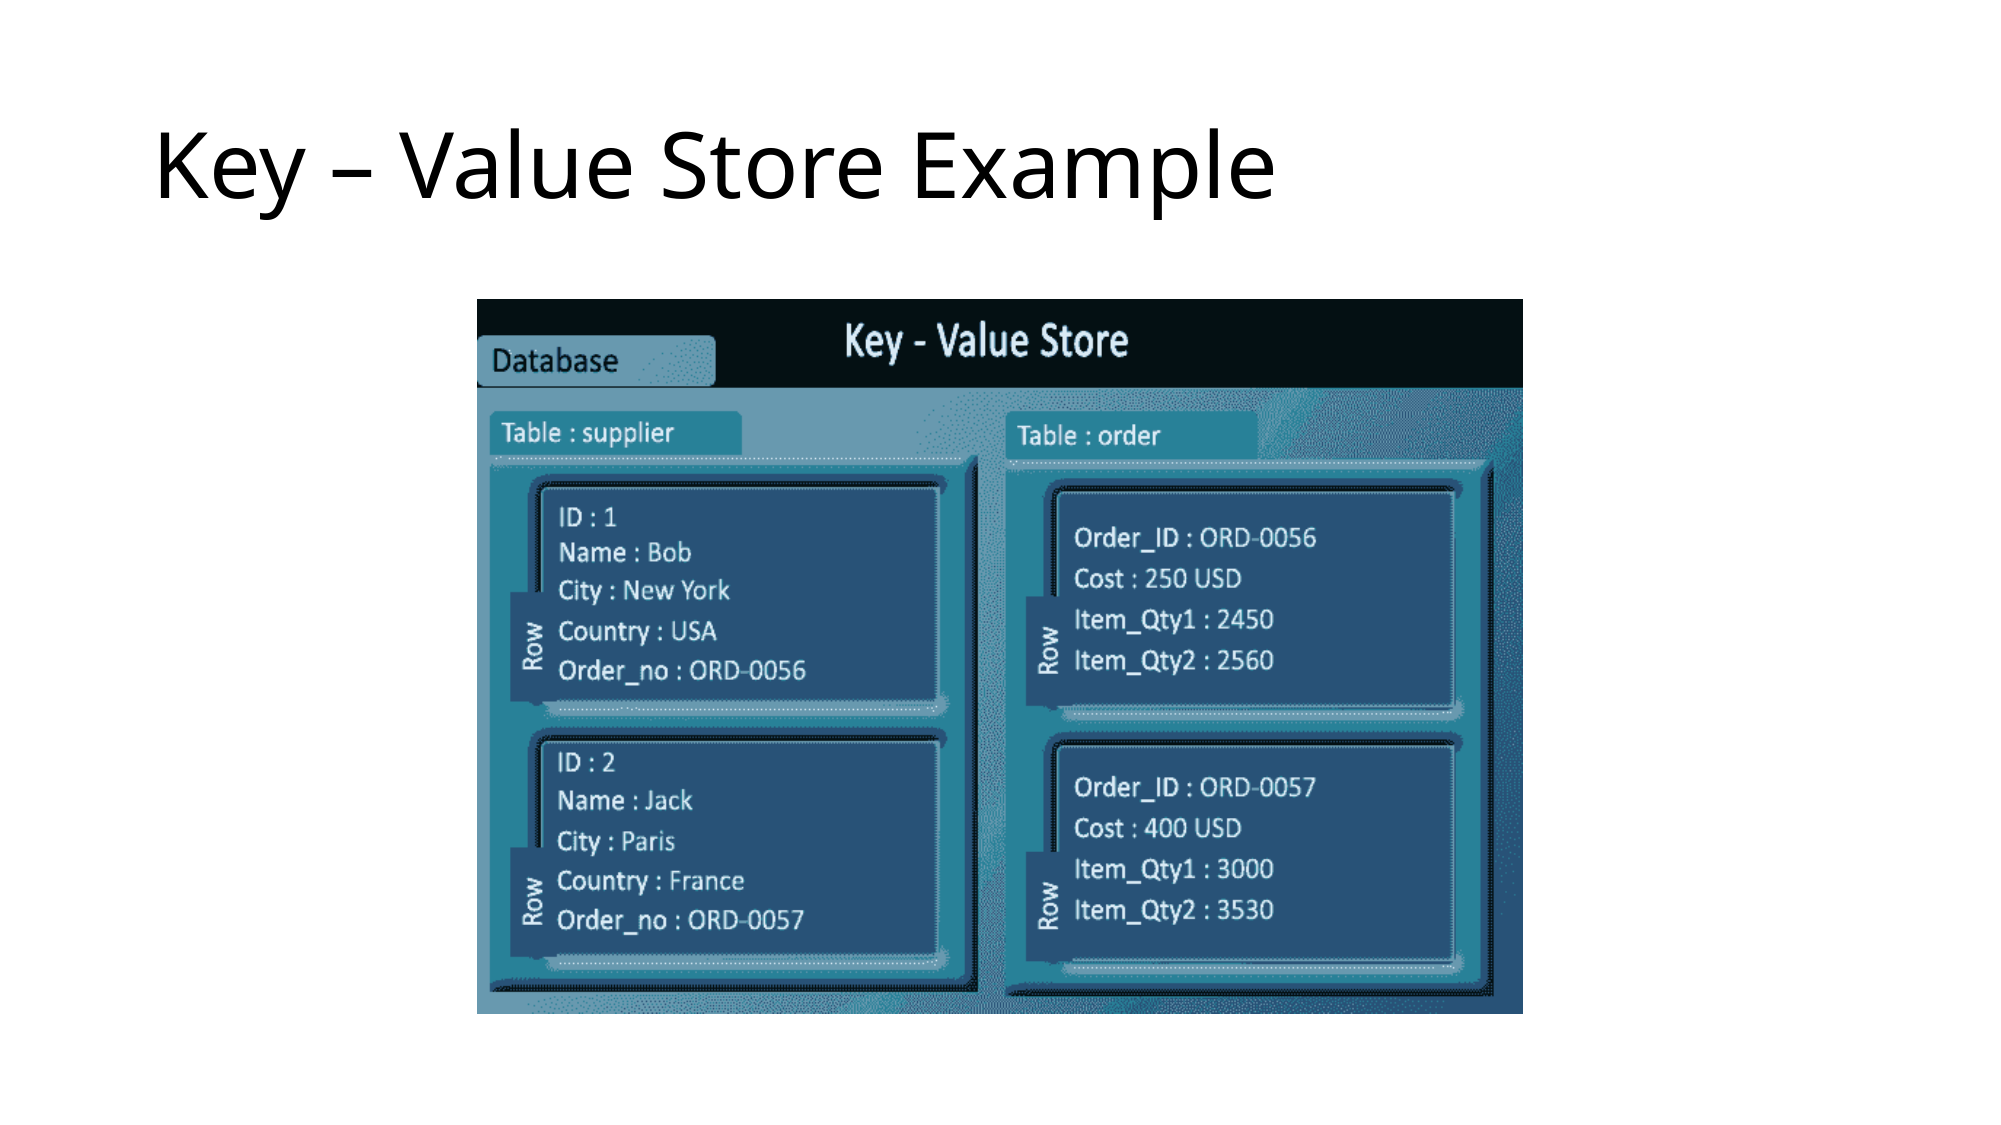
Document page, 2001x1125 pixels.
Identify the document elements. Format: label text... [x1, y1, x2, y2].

title Key – Value Store Example [137, 59, 1863, 278]
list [477, 299, 1523, 1014]
